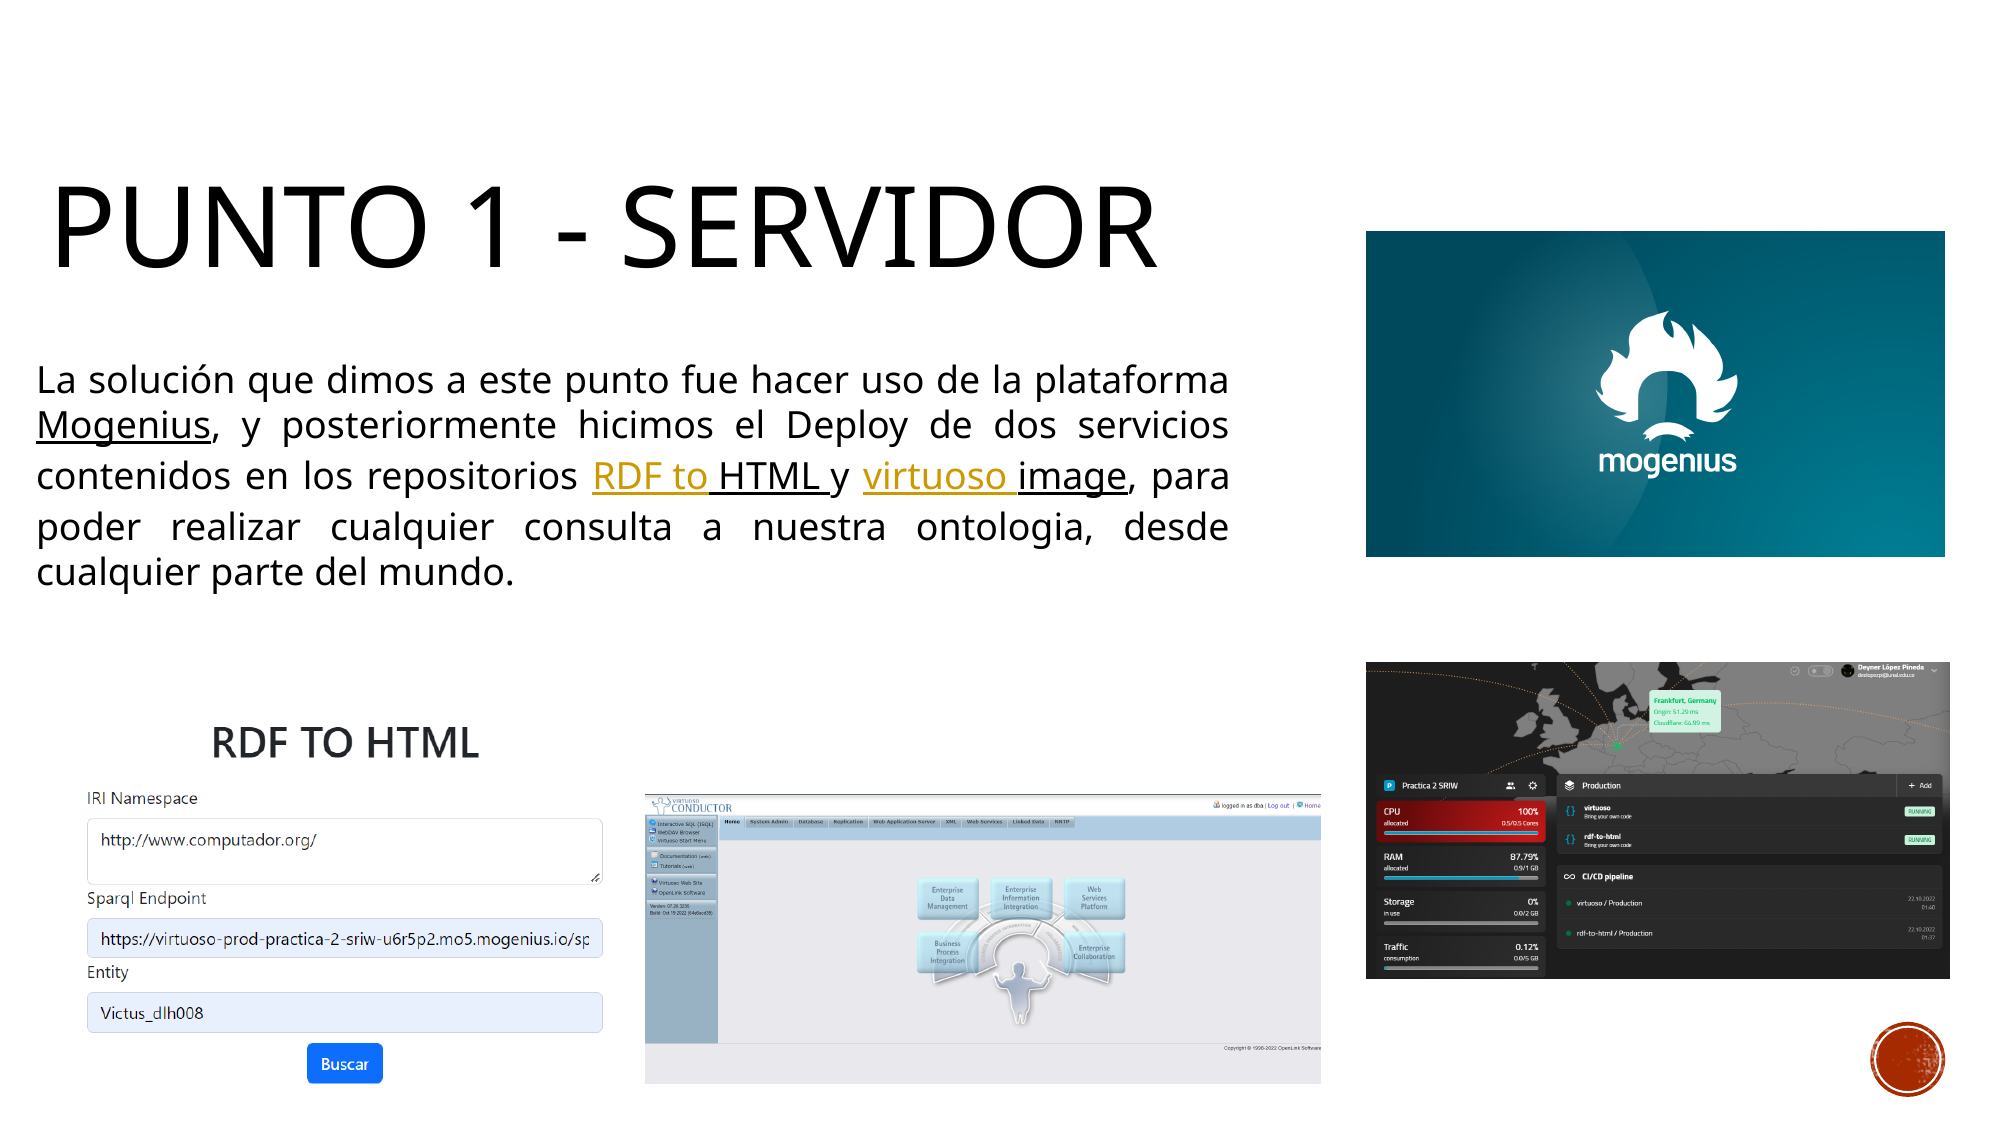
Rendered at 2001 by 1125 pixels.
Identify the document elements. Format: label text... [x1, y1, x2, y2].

picture [1488, 248, 1945, 557]
title Punto 1 - servidor [33, 125, 1446, 338]
picture [50, 713, 638, 1100]
text_box La solución que dimos a este punto fue hacer uso de la plataforma Mogenius, y posteriormente hicimos el Deploy de dos servicios contenidos en los repositorios RDF to HTML y virtuoso image, para poder realizar cualquier consulta a nuestra ontologia, desde cualquier parte del mundo. [21, 348, 1246, 601]
picture [645, 794, 1321, 1084]
picture [1366, 662, 1950, 979]
